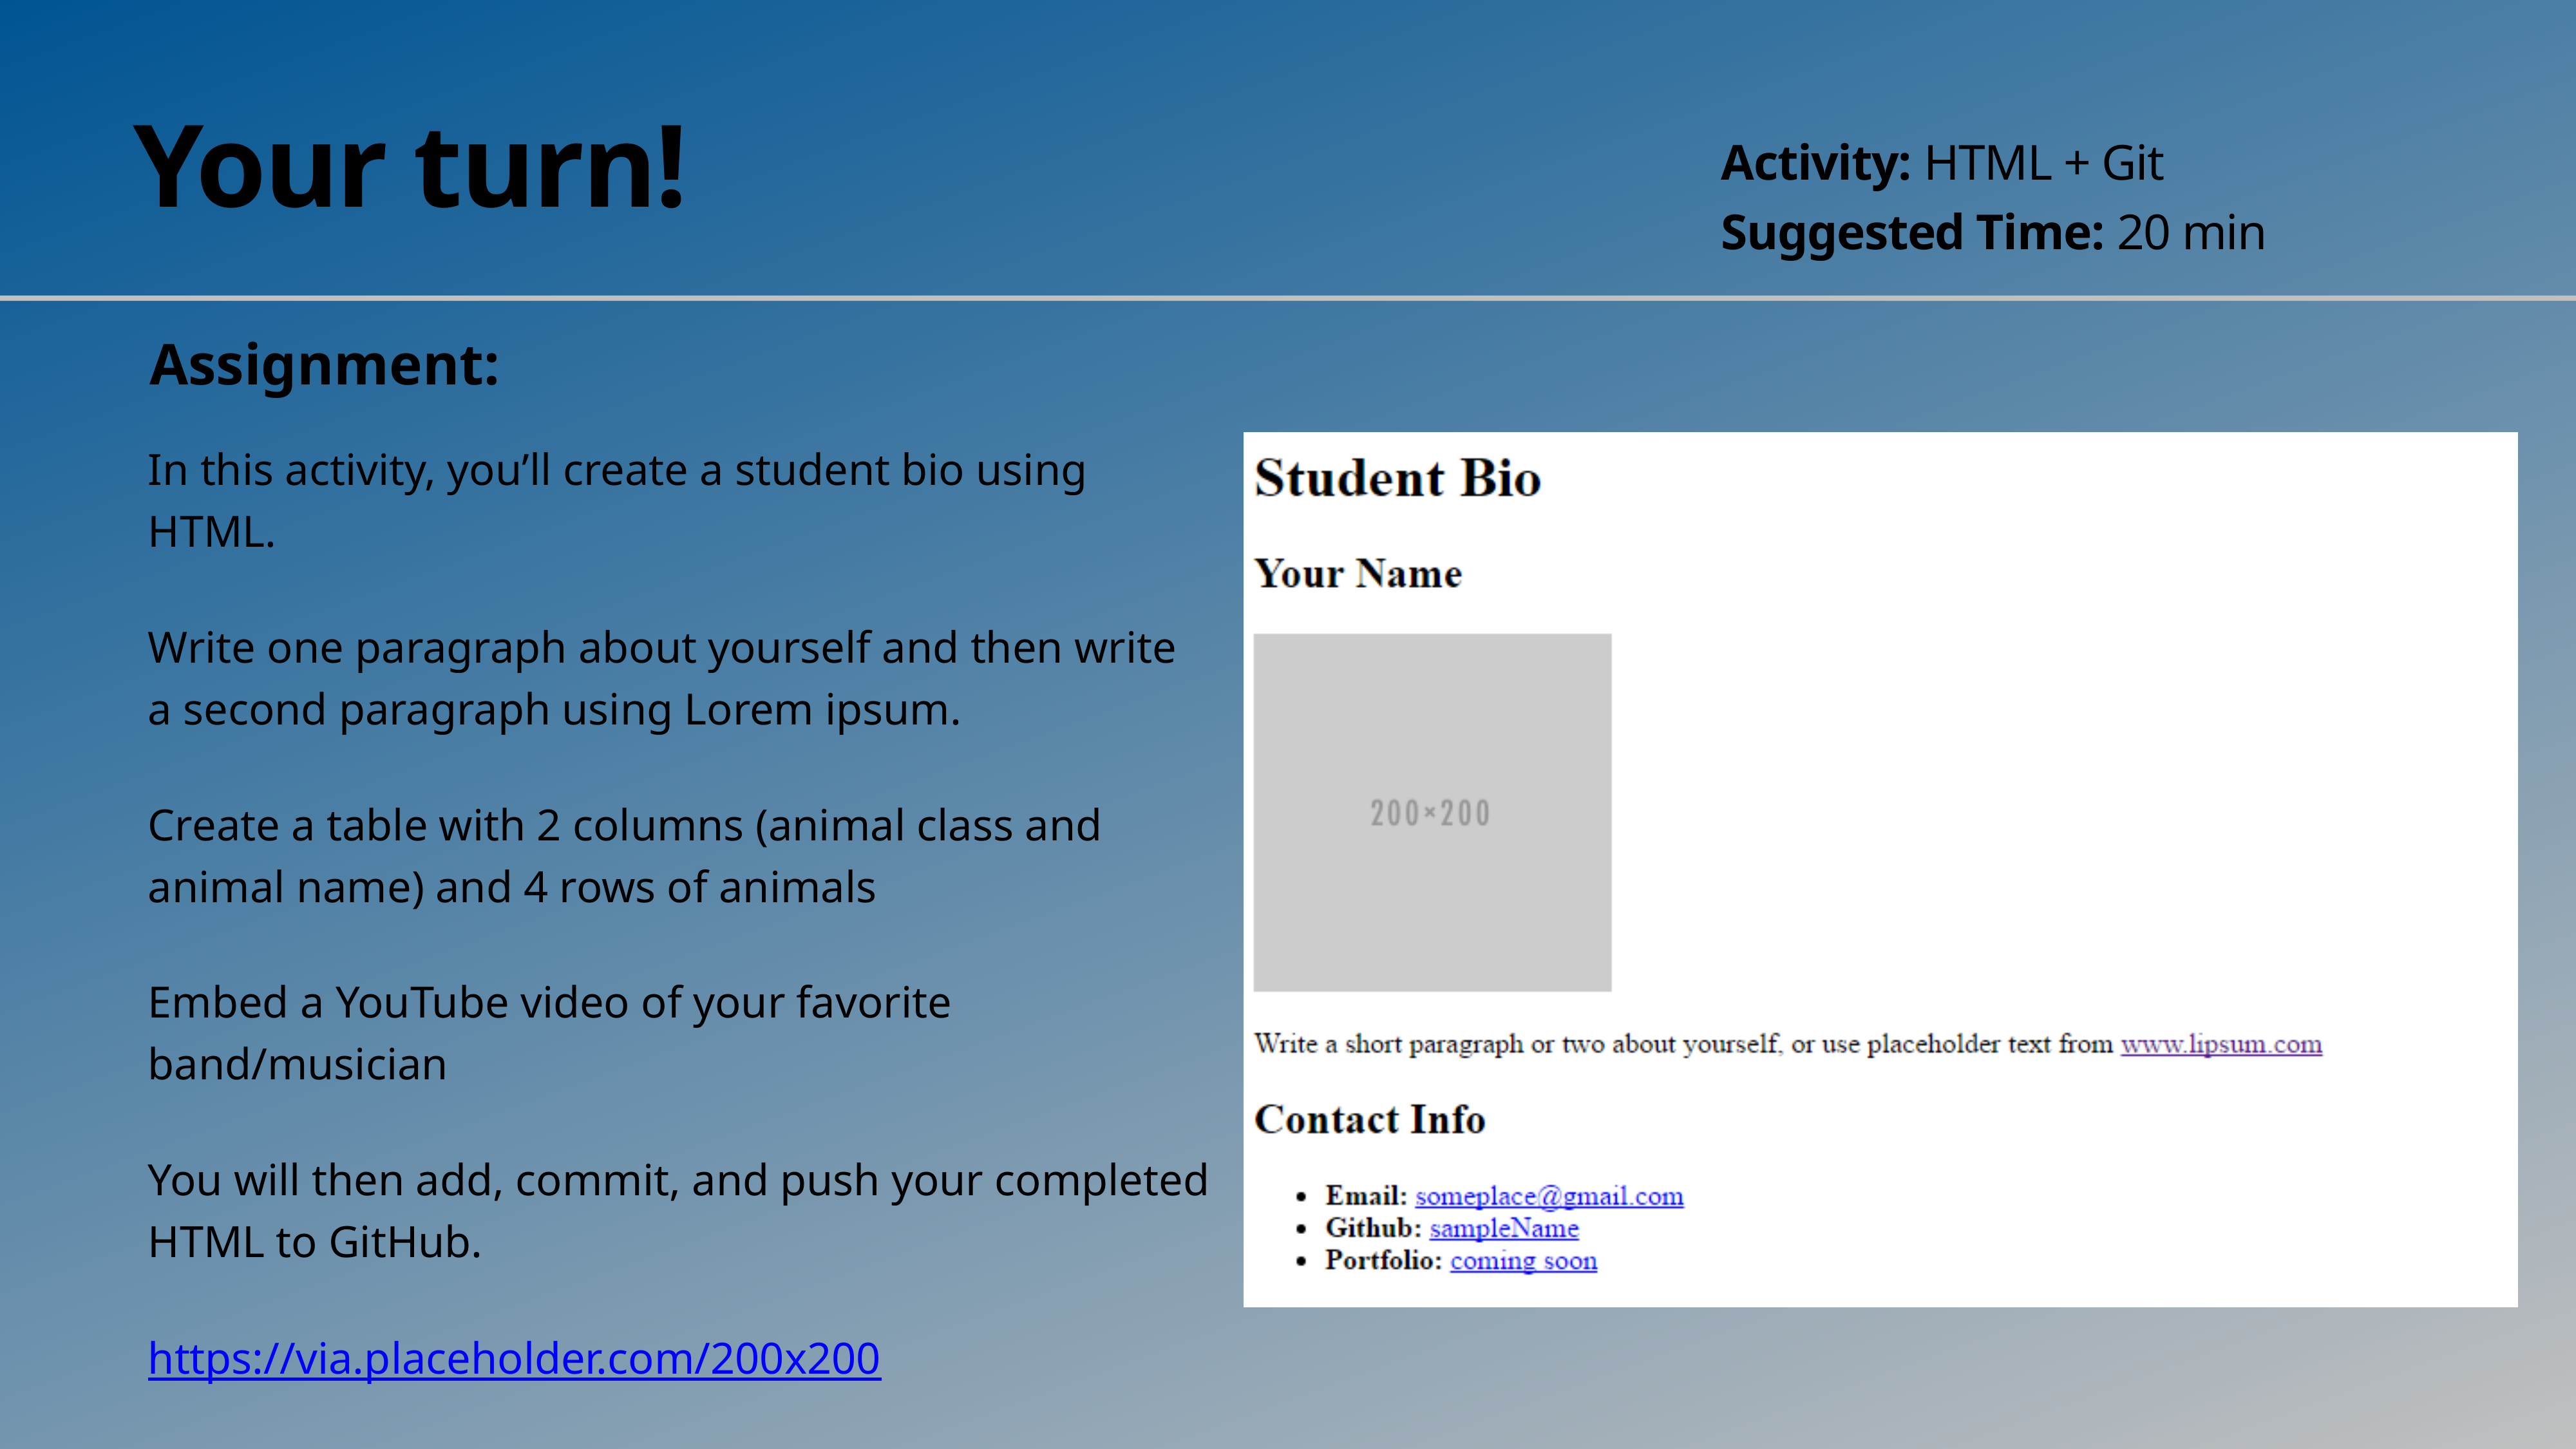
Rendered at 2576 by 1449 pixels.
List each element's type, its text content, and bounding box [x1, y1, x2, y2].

picture [1244, 432, 2518, 1307]
list In this activity, you’ll create a student bio using HTML. Write one paragraph about yourself and then write a second paragraph using Lorem ipsum. Create a table with 2 columns (animal class and animal name) and 4 rows of animals Embed a YouTube video of your favorite band/musician You will then add, commit, and push your completed HTML to GitHub. https://via.placeholder.com/200x200 [142, 426, 1218, 1313]
title Your turn! [127, 113, 1679, 266]
list Assignment: [144, 330, 2466, 422]
list Activity: HTML + Git Suggested Time: 20 min [1716, 113, 2521, 266]
